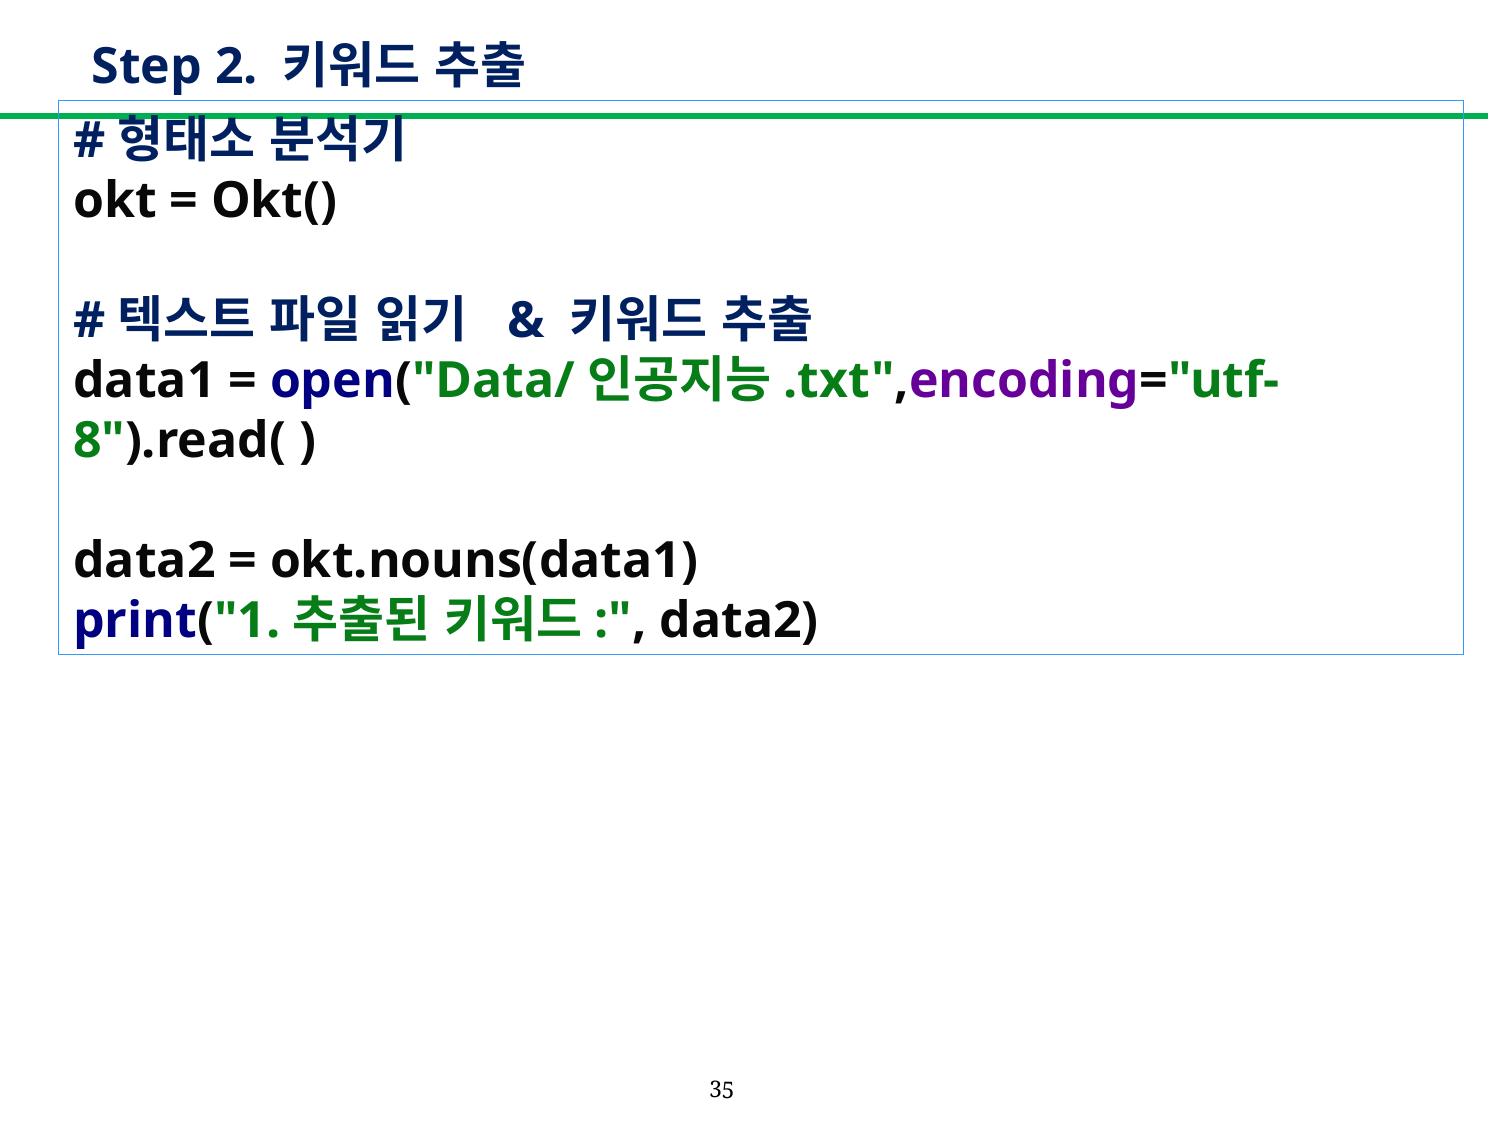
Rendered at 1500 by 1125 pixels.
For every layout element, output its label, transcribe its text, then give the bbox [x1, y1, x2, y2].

slide_number 35 [683, 1066, 761, 1116]
text_box #형태소 분석기 okt = Okt() #텍스트 파일 읽기 & 키워드 추출 data1 = open("Data/인공지능.txt",encoding="utf-8").read( ) data2 = okt.nouns(data1) print("1.추출된 키워드:", data2) [58, 100, 1464, 655]
text_box Step 2. 키워드 추출 [76, 19, 912, 100]
